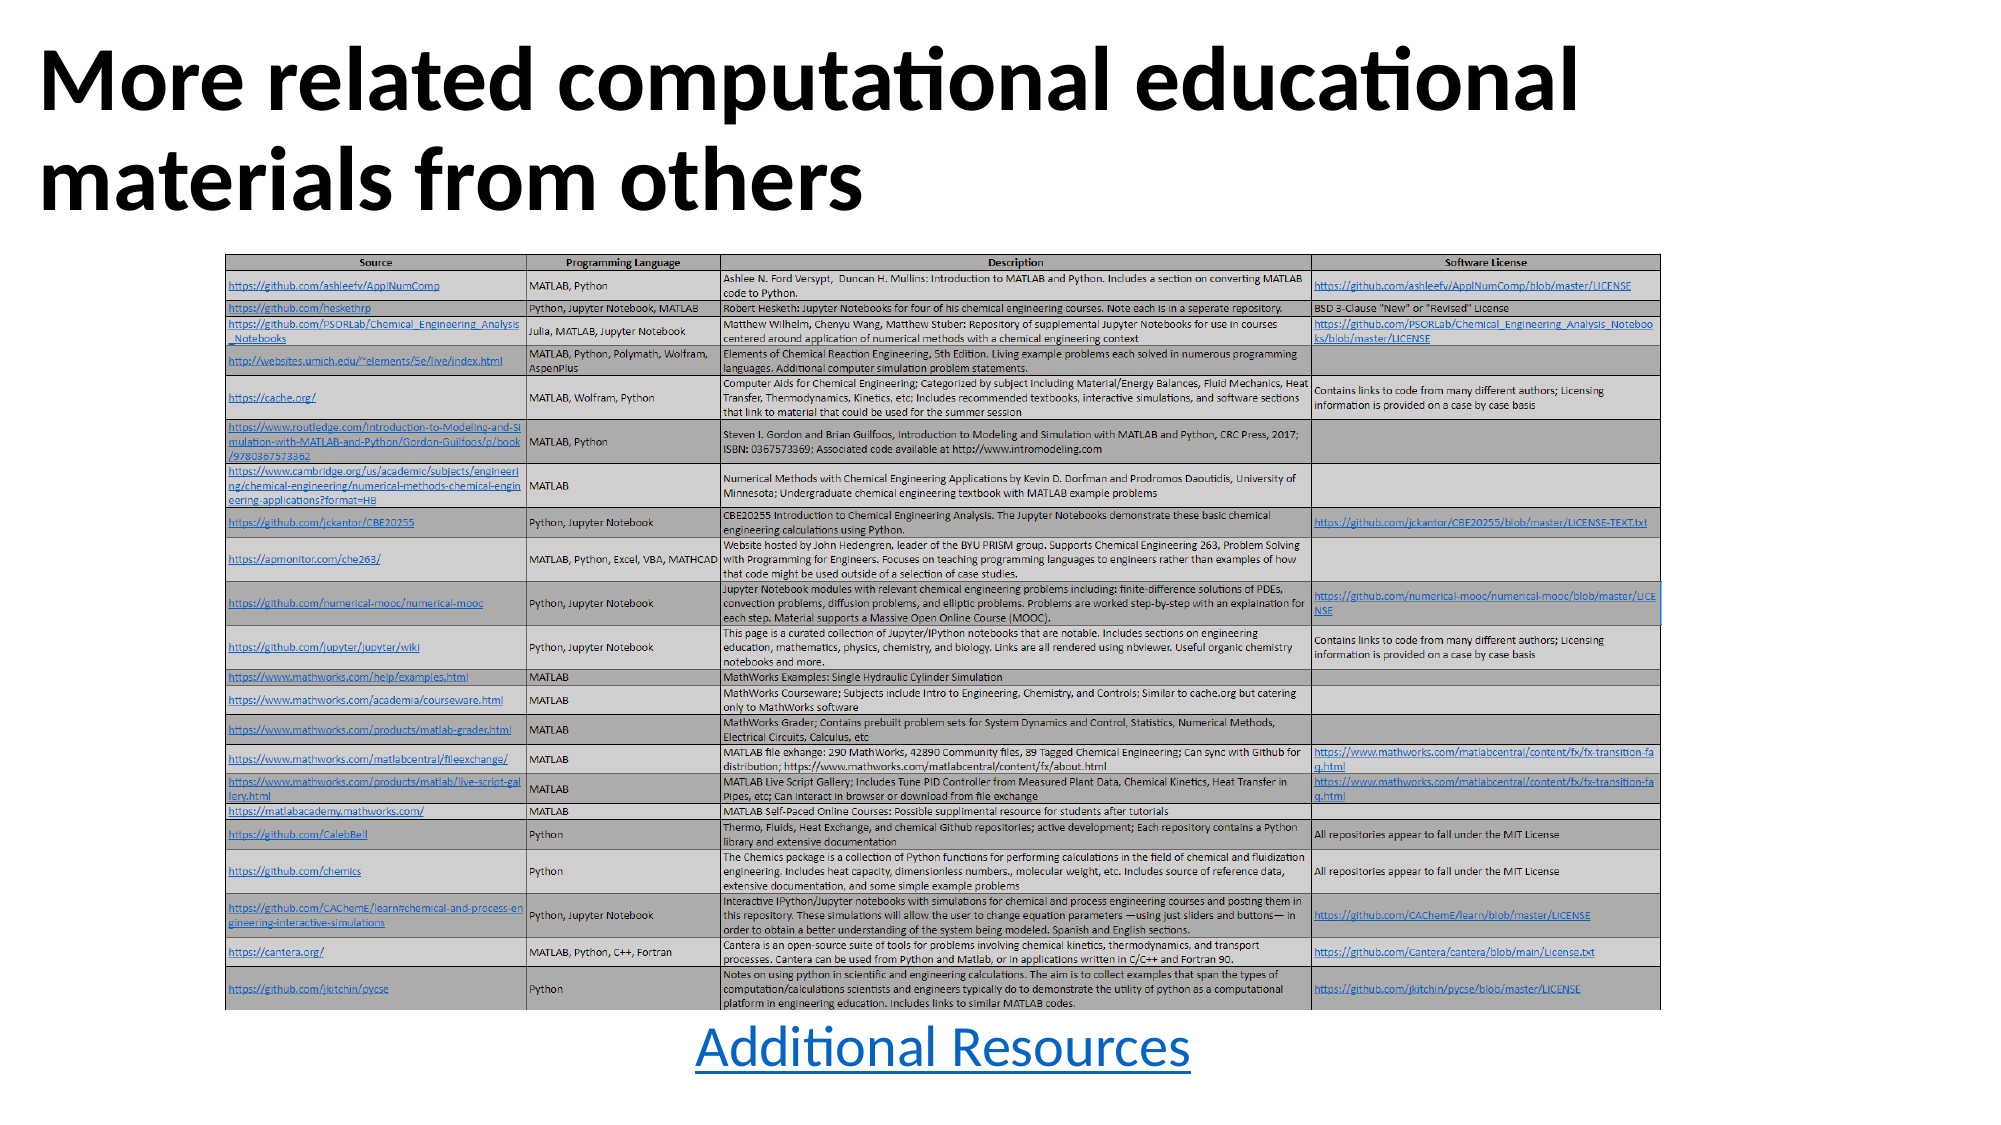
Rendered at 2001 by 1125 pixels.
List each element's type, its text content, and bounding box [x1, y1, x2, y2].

picture [224, 253, 1662, 1010]
title More related computational educational materials from others [23, 22, 1749, 240]
text_box Additional Resources [23, 1009, 1863, 1106]
